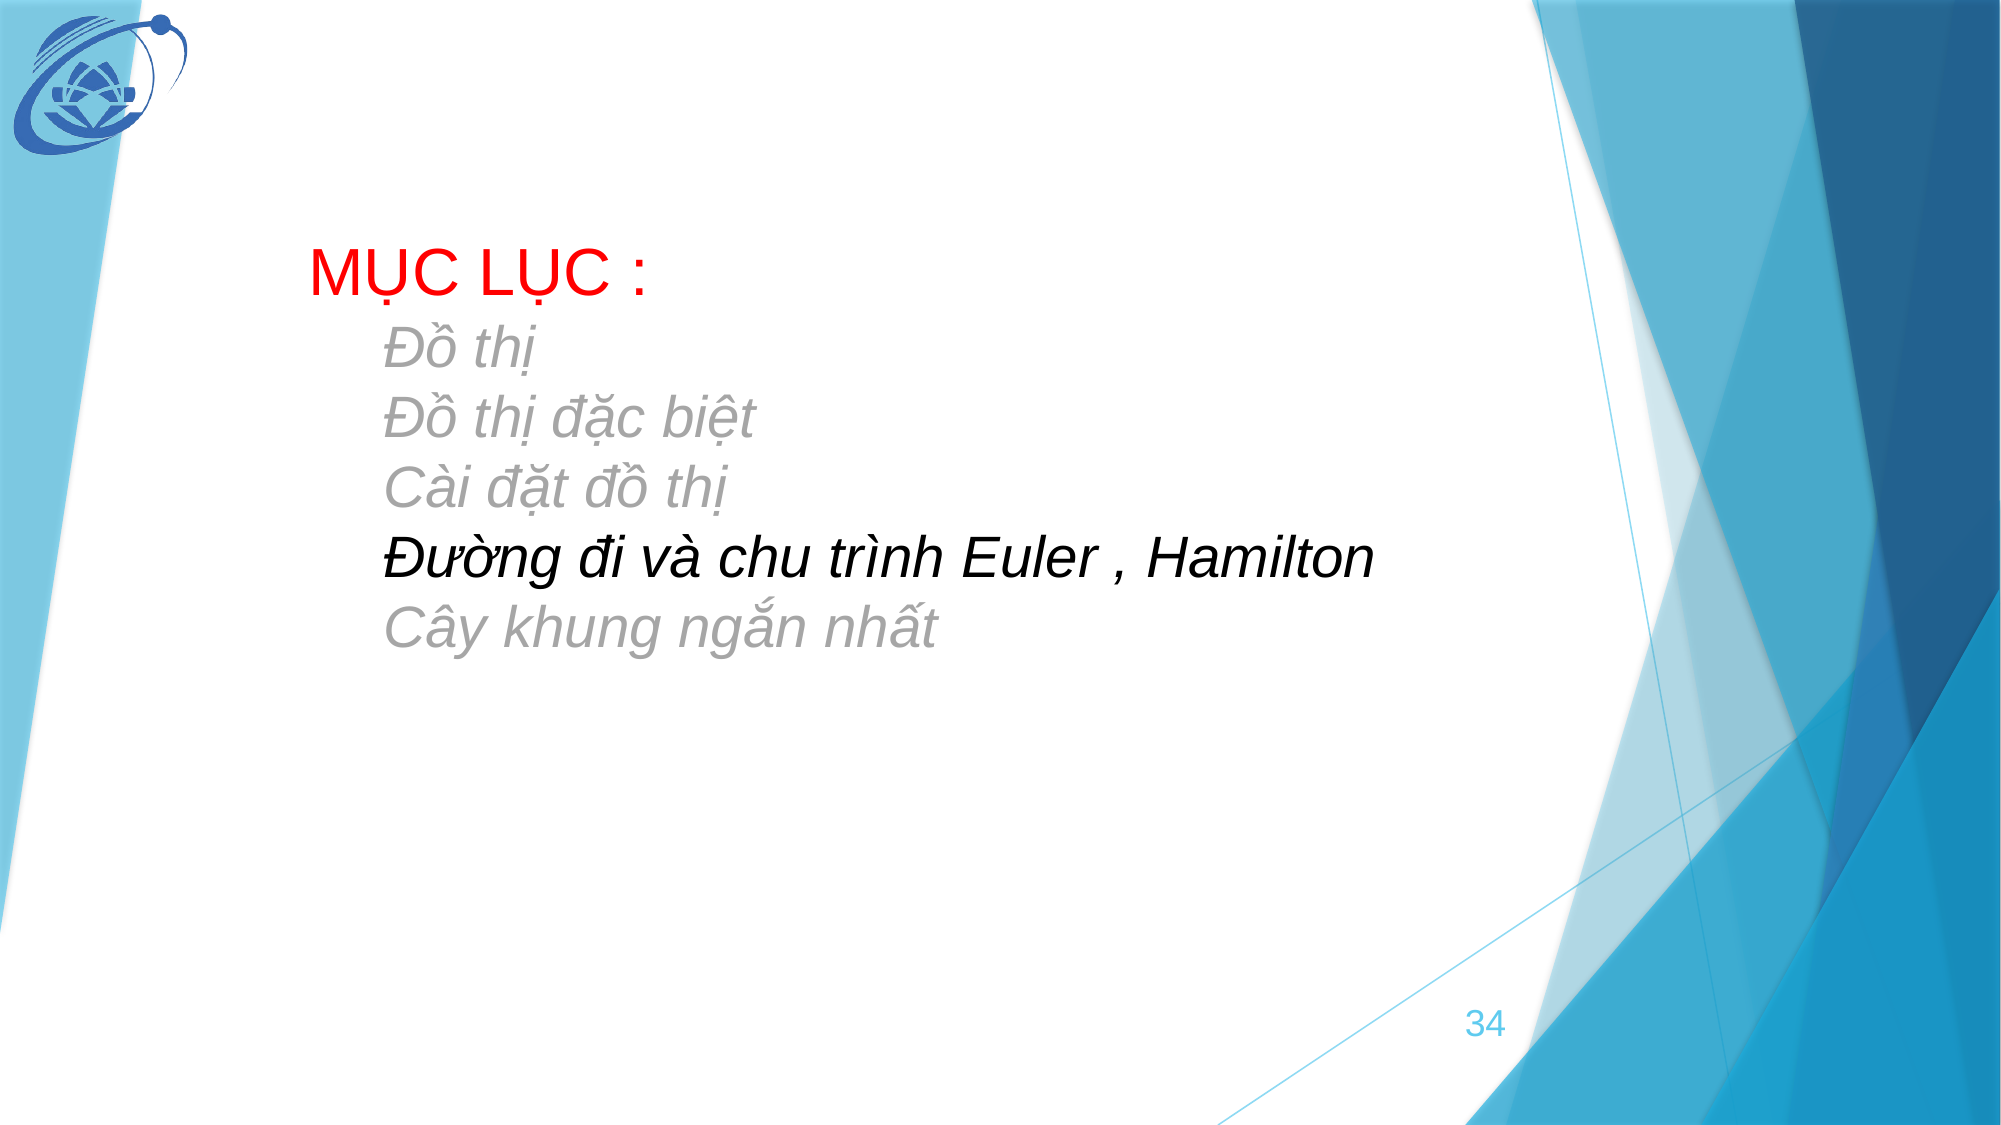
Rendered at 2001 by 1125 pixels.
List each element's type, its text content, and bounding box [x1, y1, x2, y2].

text_box MỤC LỤC : Đồ thị Đồ thị đặc biệt Cài đặt đồ thị Đường đi và chu trình Euler , Hamilton Cây khung ngắn nhất [293, 221, 1410, 712]
picture [11, 13, 189, 160]
slide_number 34 [1409, 991, 1522, 1051]
